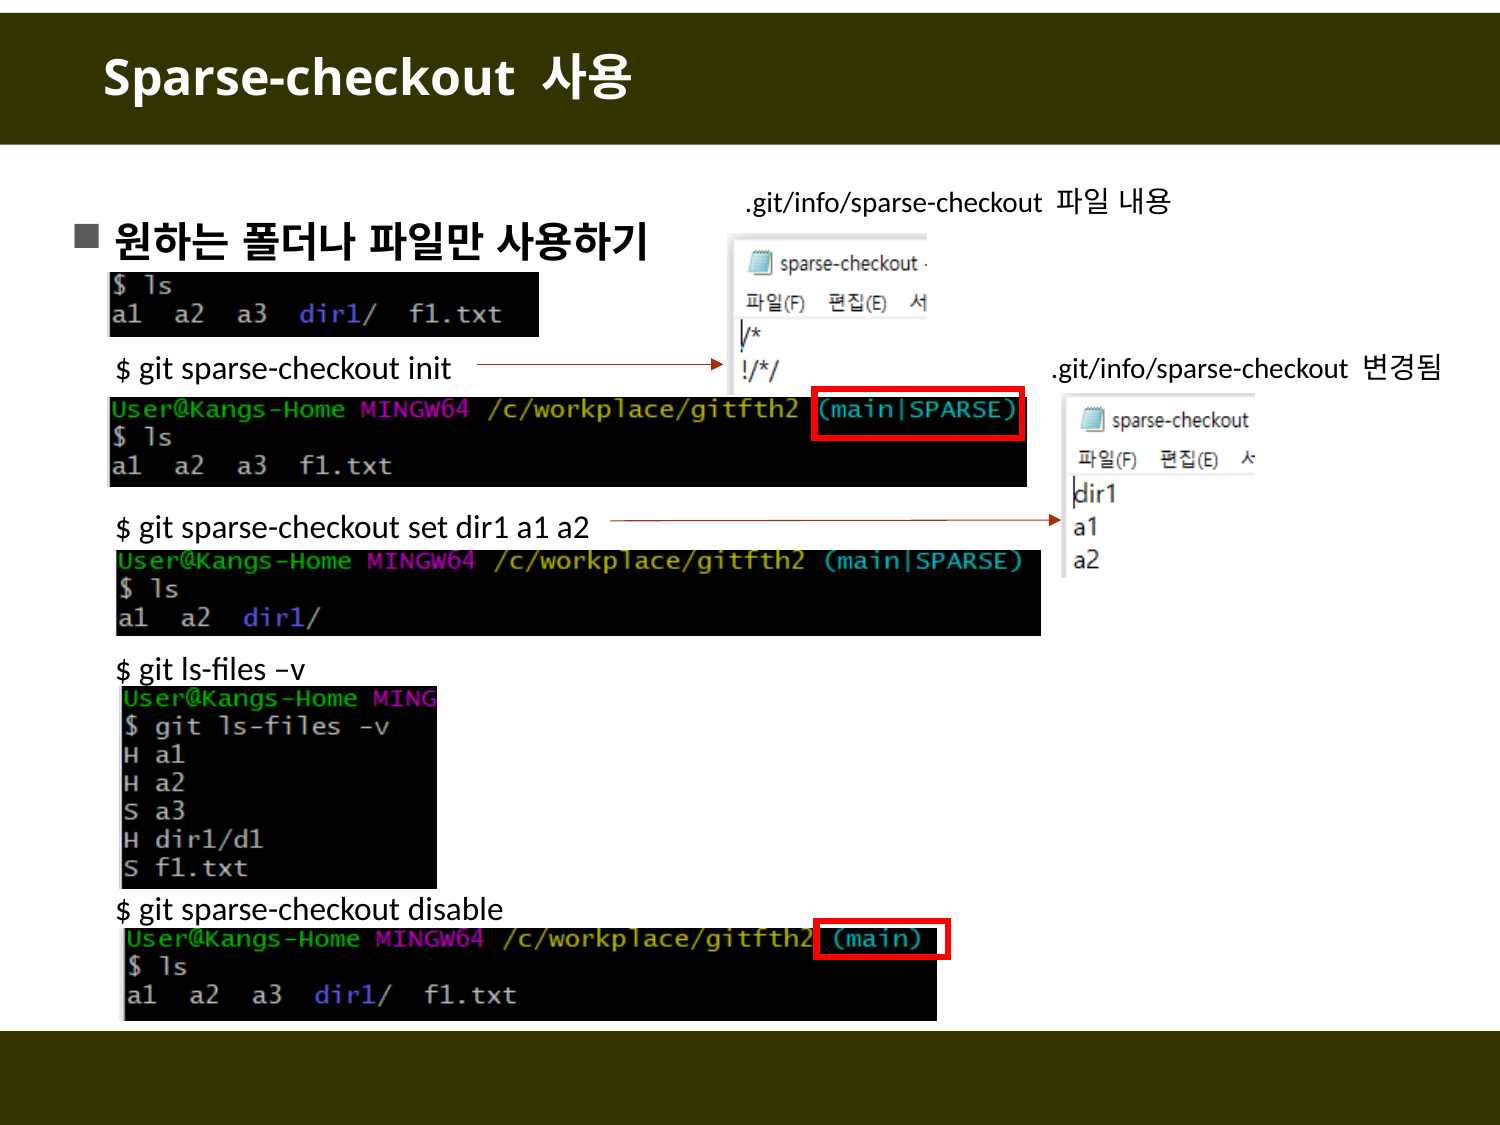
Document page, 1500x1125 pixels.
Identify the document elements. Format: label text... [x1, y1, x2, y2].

picture [119, 928, 937, 1021]
text_box 원하는 폴더나 파일만 사용하기 $ git sparse-checkout init $ git sparse-checkout set dir1 a1 a2 $ git ls-files –v $ git sparse-checkout disable [56, 183, 1474, 1023]
picture [107, 397, 1027, 487]
picture [1061, 393, 1256, 578]
text_box [813, 388, 1023, 397]
title Sparse-checkout 사용 [88, 31, 1282, 126]
picture [115, 550, 1041, 636]
picture [727, 233, 927, 395]
text_box [815, 920, 949, 958]
text_box .git/info/sparse-checkout 변경됨 [1036, 342, 1459, 393]
picture [119, 686, 437, 889]
text_box .git/info/sparse-checkout 파일 내용 [730, 176, 1188, 226]
picture [107, 272, 539, 337]
